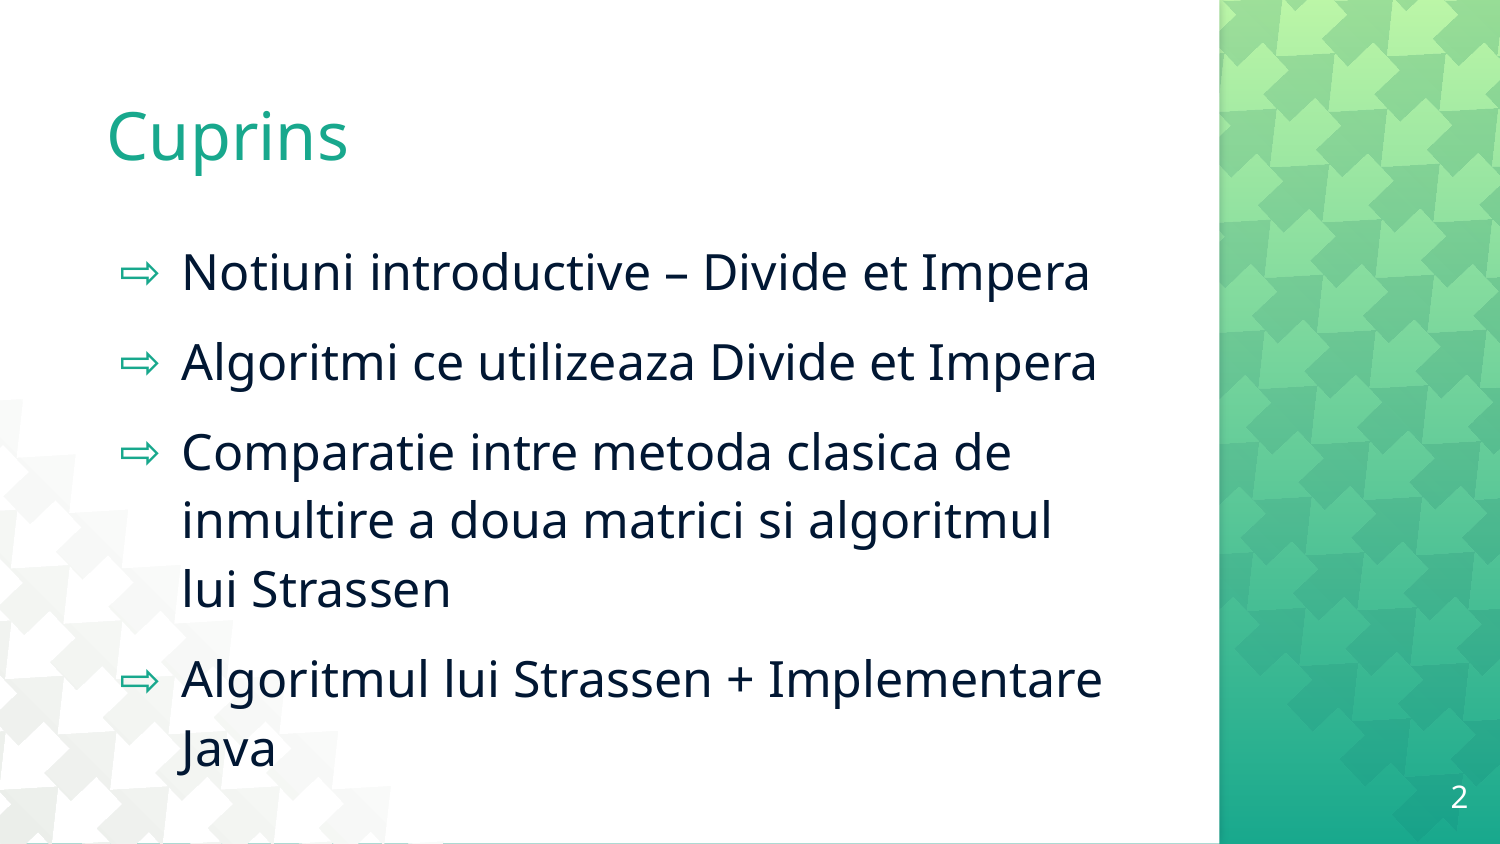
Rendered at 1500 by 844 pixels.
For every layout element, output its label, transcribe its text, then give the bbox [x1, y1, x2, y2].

slide_number 2 [1378, 766, 1469, 832]
title Cuprins [106, 103, 1113, 175]
list Notiuni introductive – Divide et Impera Algoritmi ce utilizeaza Divide et Impera Comparatie intre metoda clasica de inmultire a doua matrici si algoritmul lui Strassen Algoritmul lui Strassen + Implementare Java [106, 231, 1113, 741]
